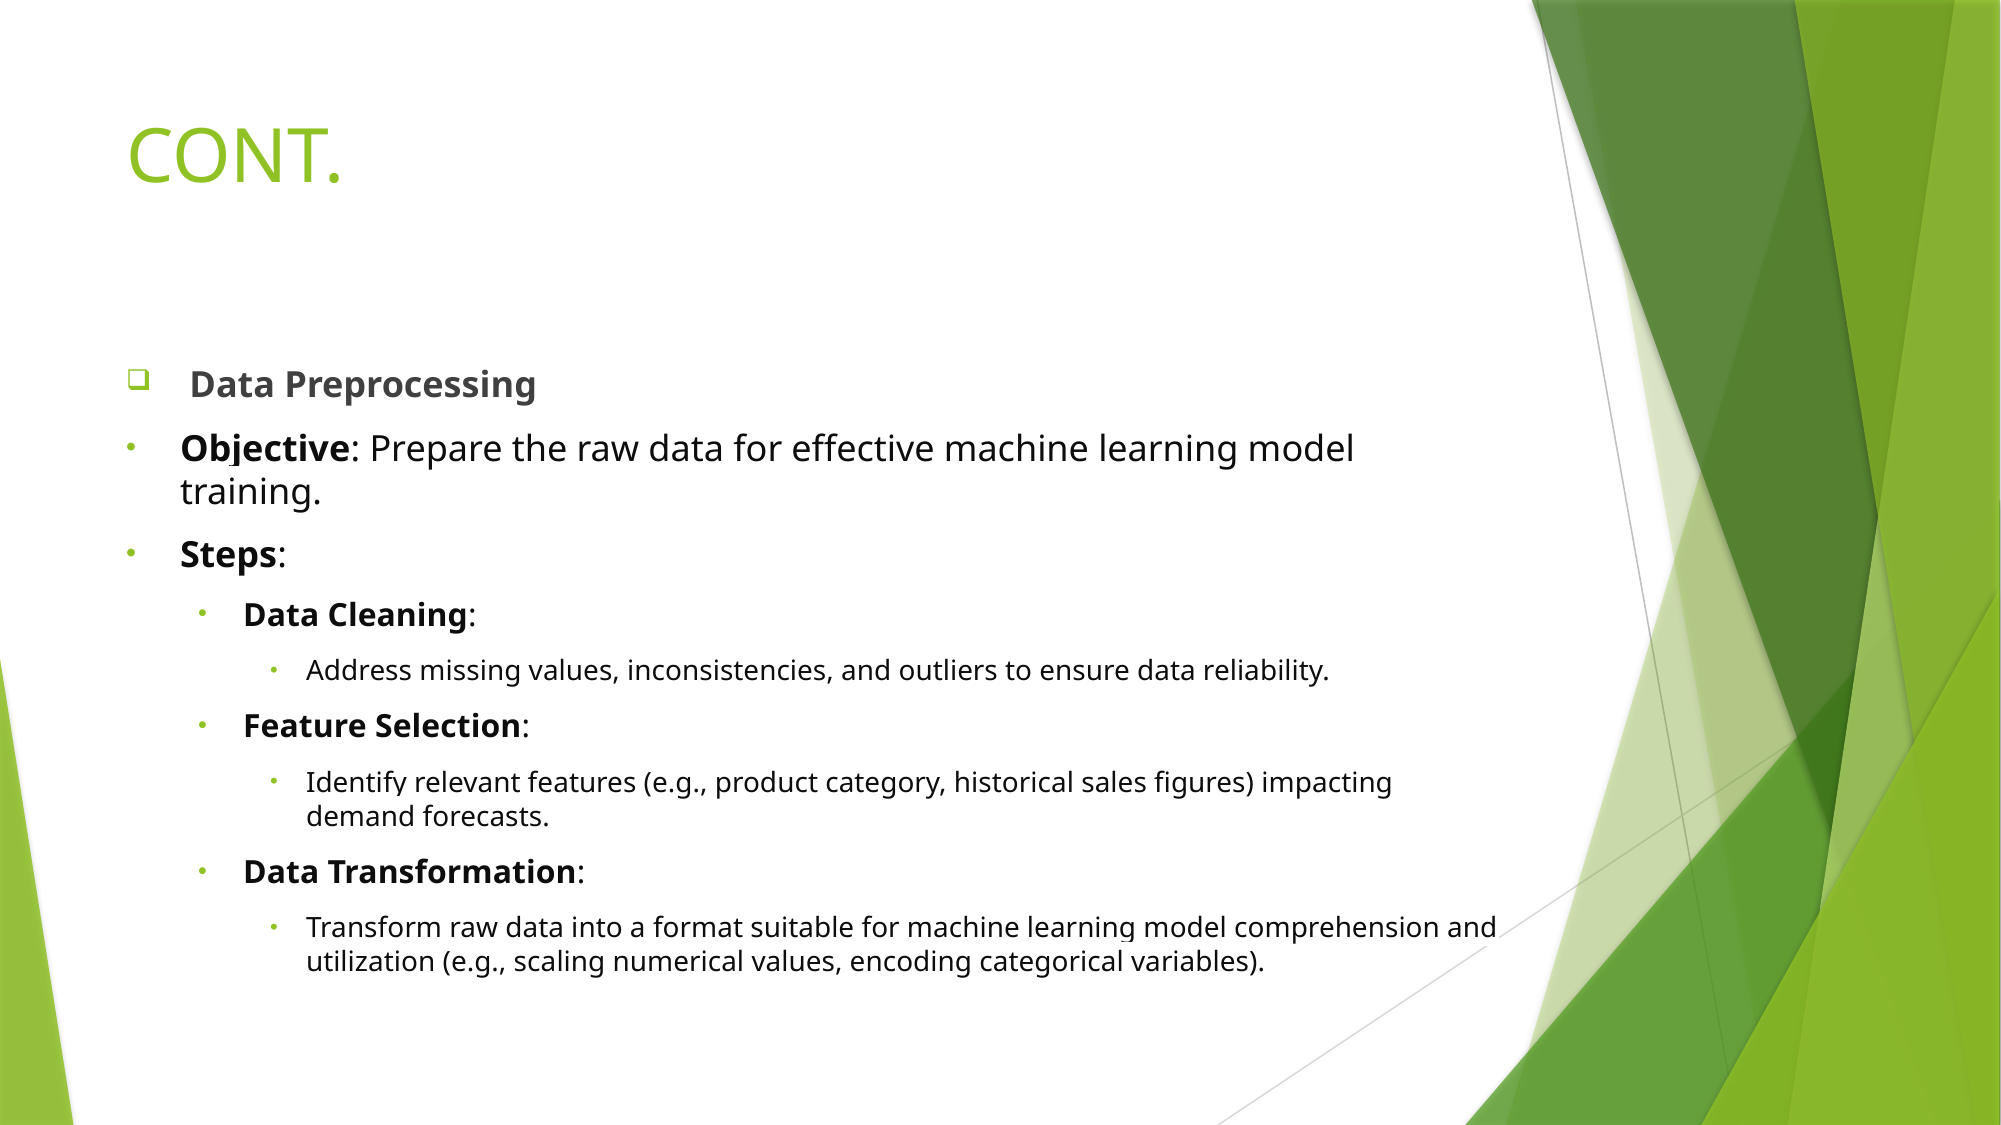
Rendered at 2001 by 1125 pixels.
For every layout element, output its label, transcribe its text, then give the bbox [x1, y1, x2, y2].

list Data Preprocessing Objective: Prepare the raw data for effective machine learning model training. Steps: Data Cleaning: Address missing values, inconsistencies, and outliers to ensure data reliability. Feature Selection: Identify relevant features (e.g., product category, historical sales figures) impacting demand forecasts. Data Transformation: Transform raw data into a format suitable for machine learning model comprehension and utilization (e.g., scaling numerical values, encoding categorical variables). [111, 354, 1522, 992]
title CONT. [111, 99, 1522, 317]
